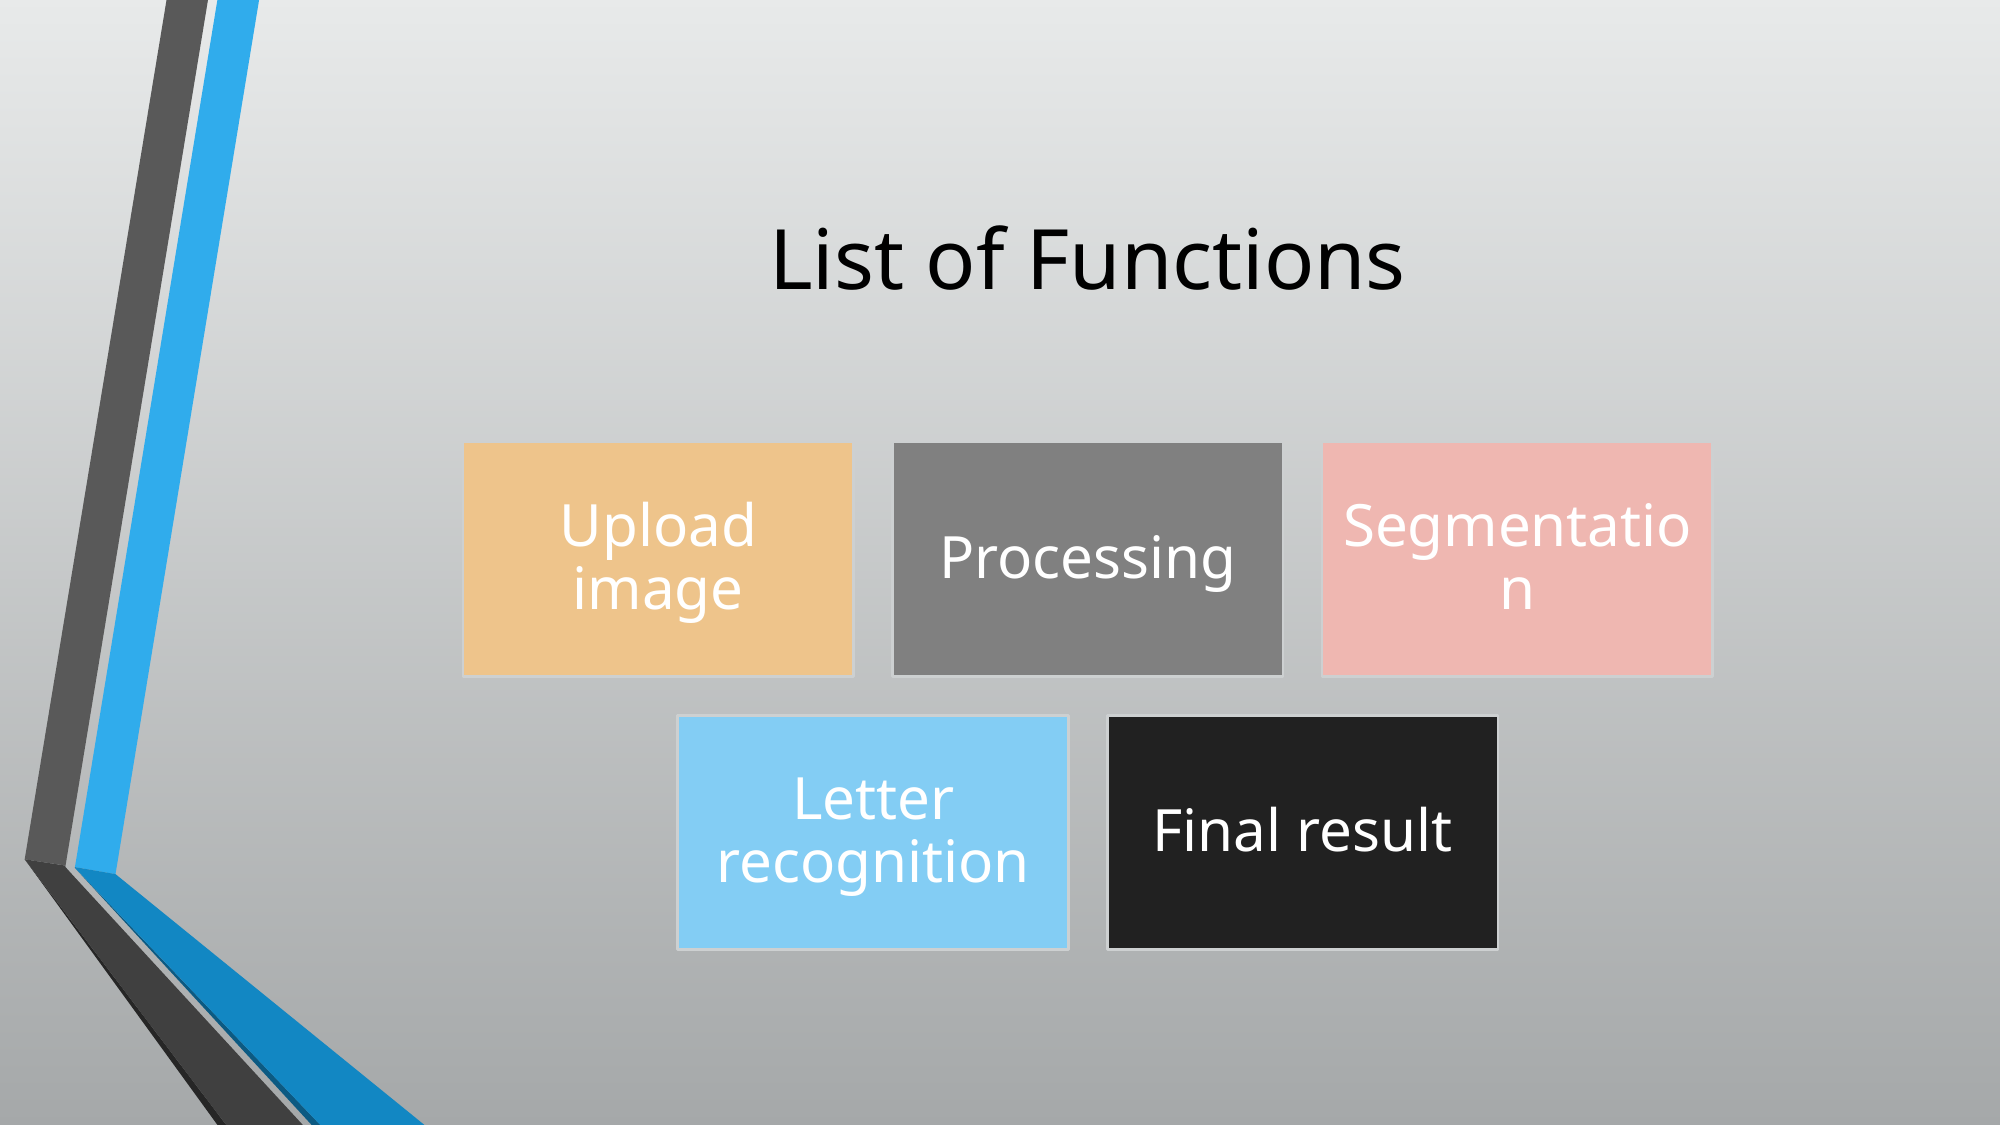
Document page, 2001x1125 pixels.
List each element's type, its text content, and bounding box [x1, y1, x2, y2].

title List of Functions [288, 112, 1887, 400]
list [288, 441, 1888, 951]
